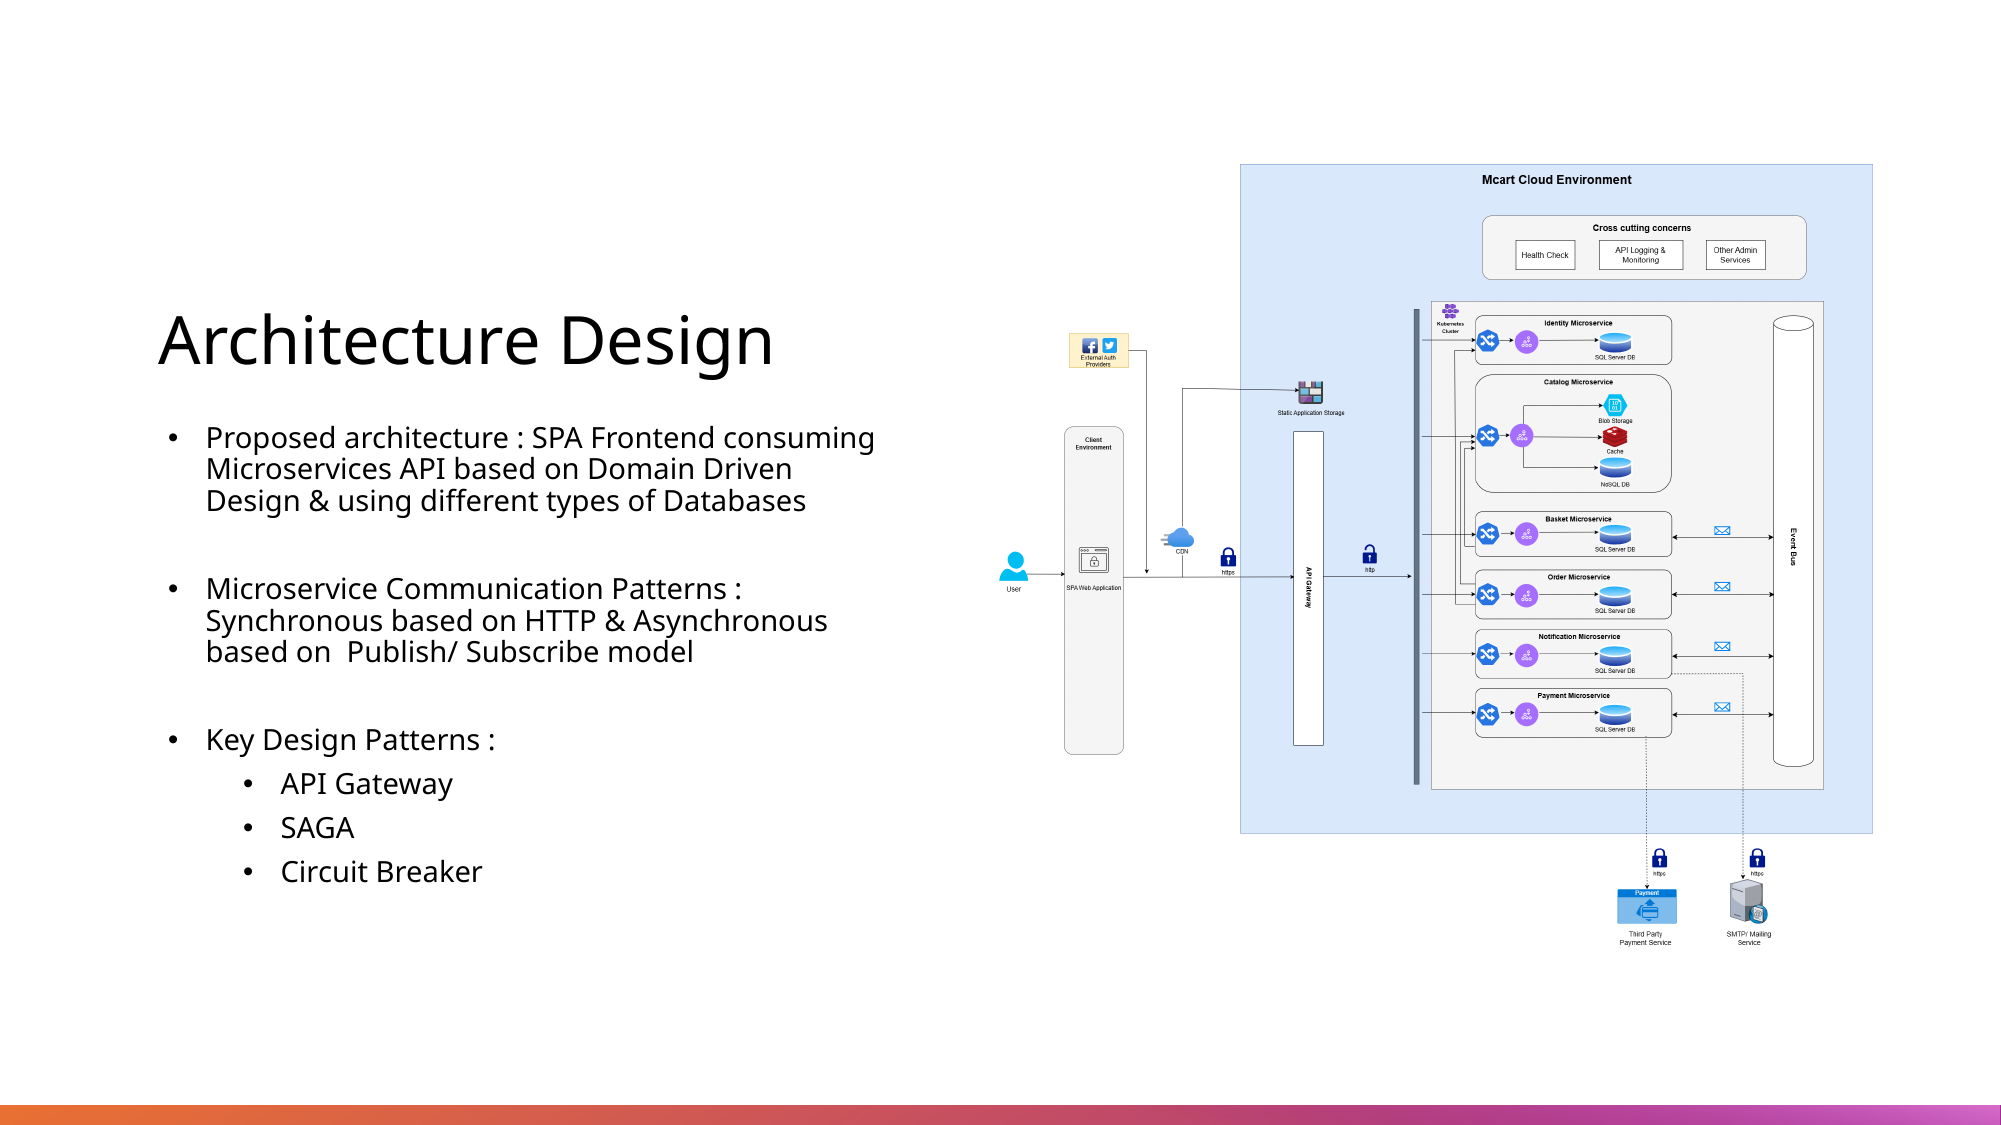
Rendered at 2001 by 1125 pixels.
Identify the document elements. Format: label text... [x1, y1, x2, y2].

text_box Proposed architecture : SPA Frontend consuming Microservices API based on Domain Driven Design & using different types of Databases Microservice Communication Patterns : Synchronous based on HTTP & Asynchronous based on Publish/ Subscribe model Key Design Patterns : API Gateway SAGA Circuit Breaker [143, 415, 898, 982]
title Architecture Design [143, 121, 898, 387]
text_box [0, 1104, 2000, 1125]
picture [999, 164, 1873, 949]
